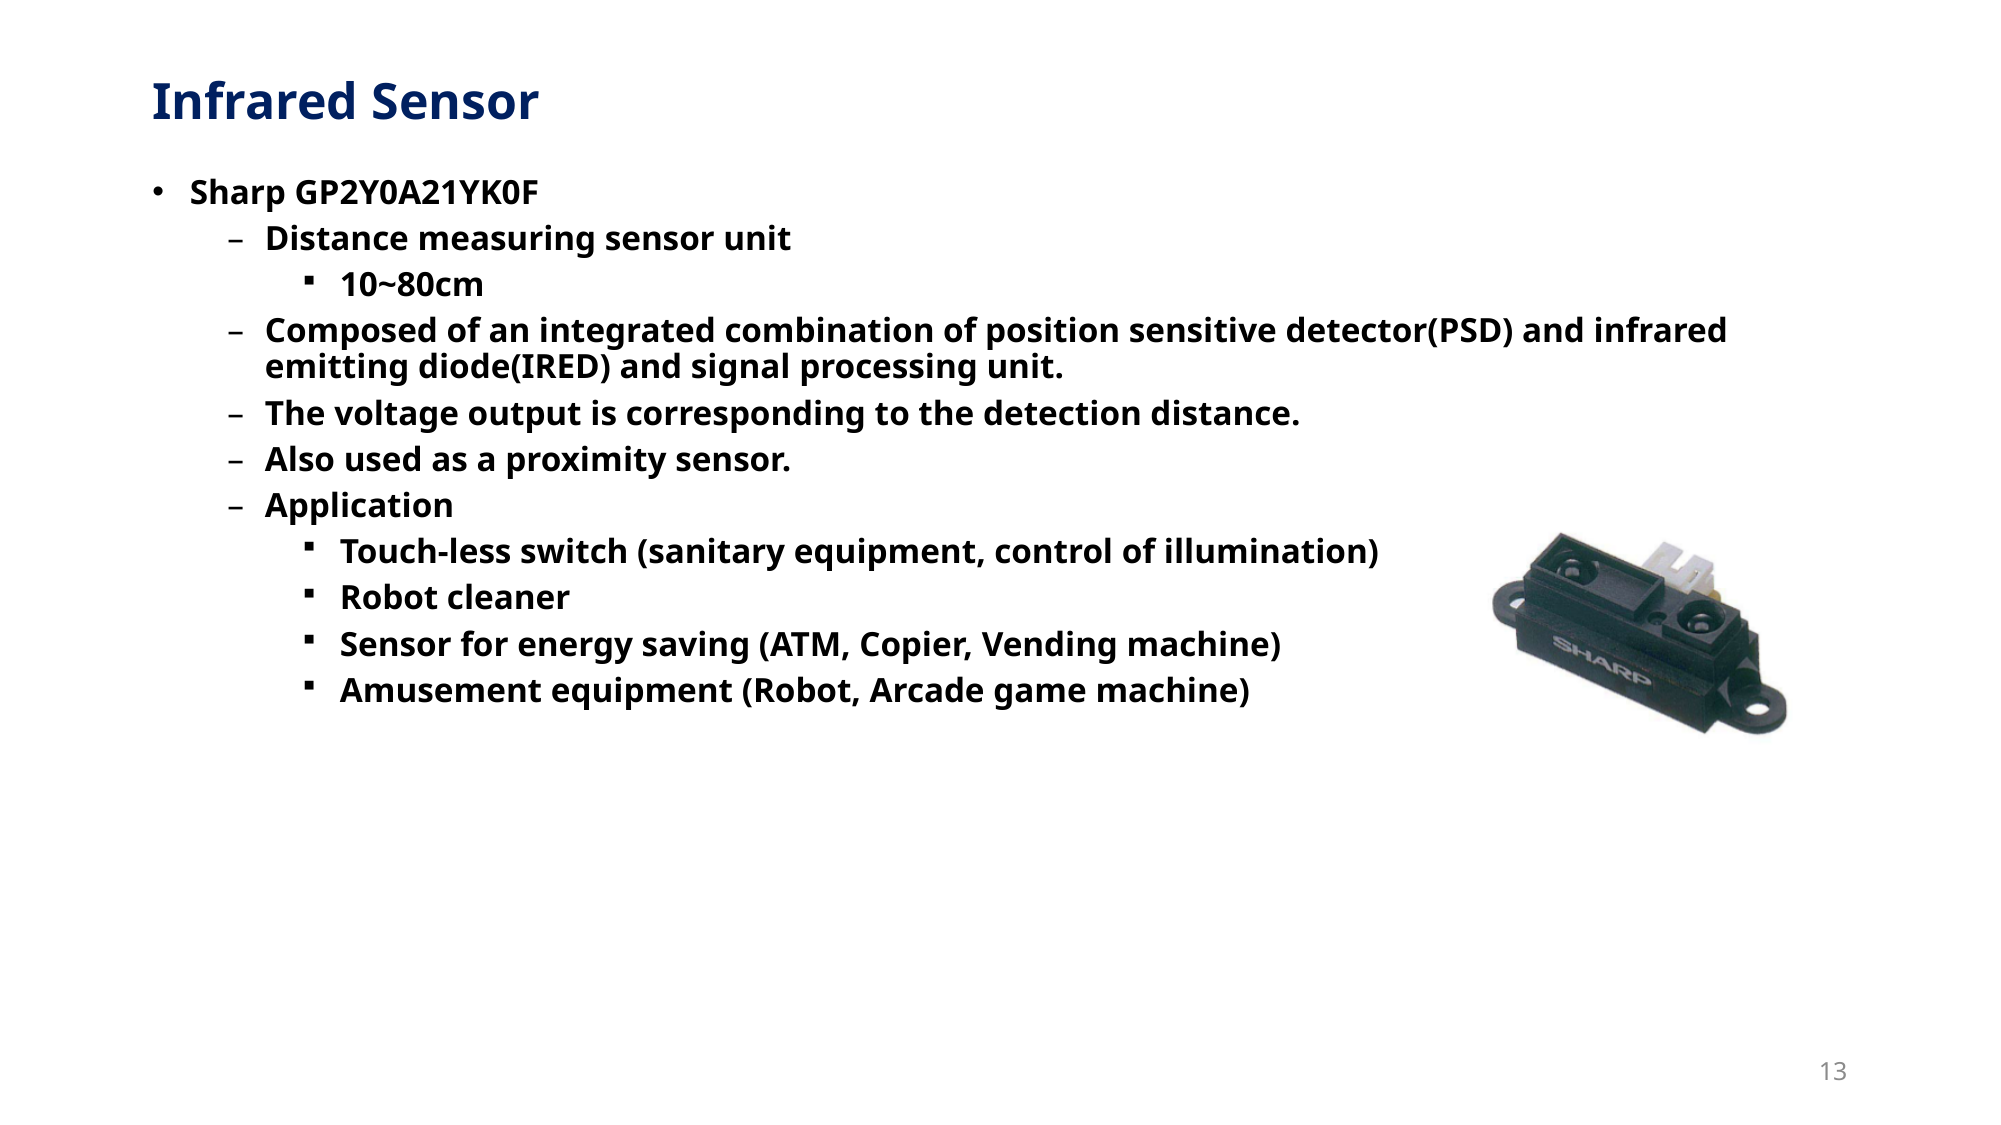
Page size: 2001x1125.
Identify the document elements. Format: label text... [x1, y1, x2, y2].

picture [1462, 496, 1813, 769]
slide_number 13 [1412, 1042, 1863, 1103]
list Sharp GP2Y0A21YK0F Distance measuring sensor unit 10~80cm Composed of an integrated combination of position sensitive detector(PSD) and infrared emitting diode(IRED) and signal processing unit. The voltage output is corresponding to the detection distance. Also used as a proximity sensor. Application Touch-less switch (sanitary equipment, control of illumination) Robot cleaner Sensor for energy saving (ATM, Copier, Vending machine) Amusement equipment (Robot, Arcade game machine) [137, 167, 1863, 1014]
title Infrared Sensor [137, 67, 1863, 139]
